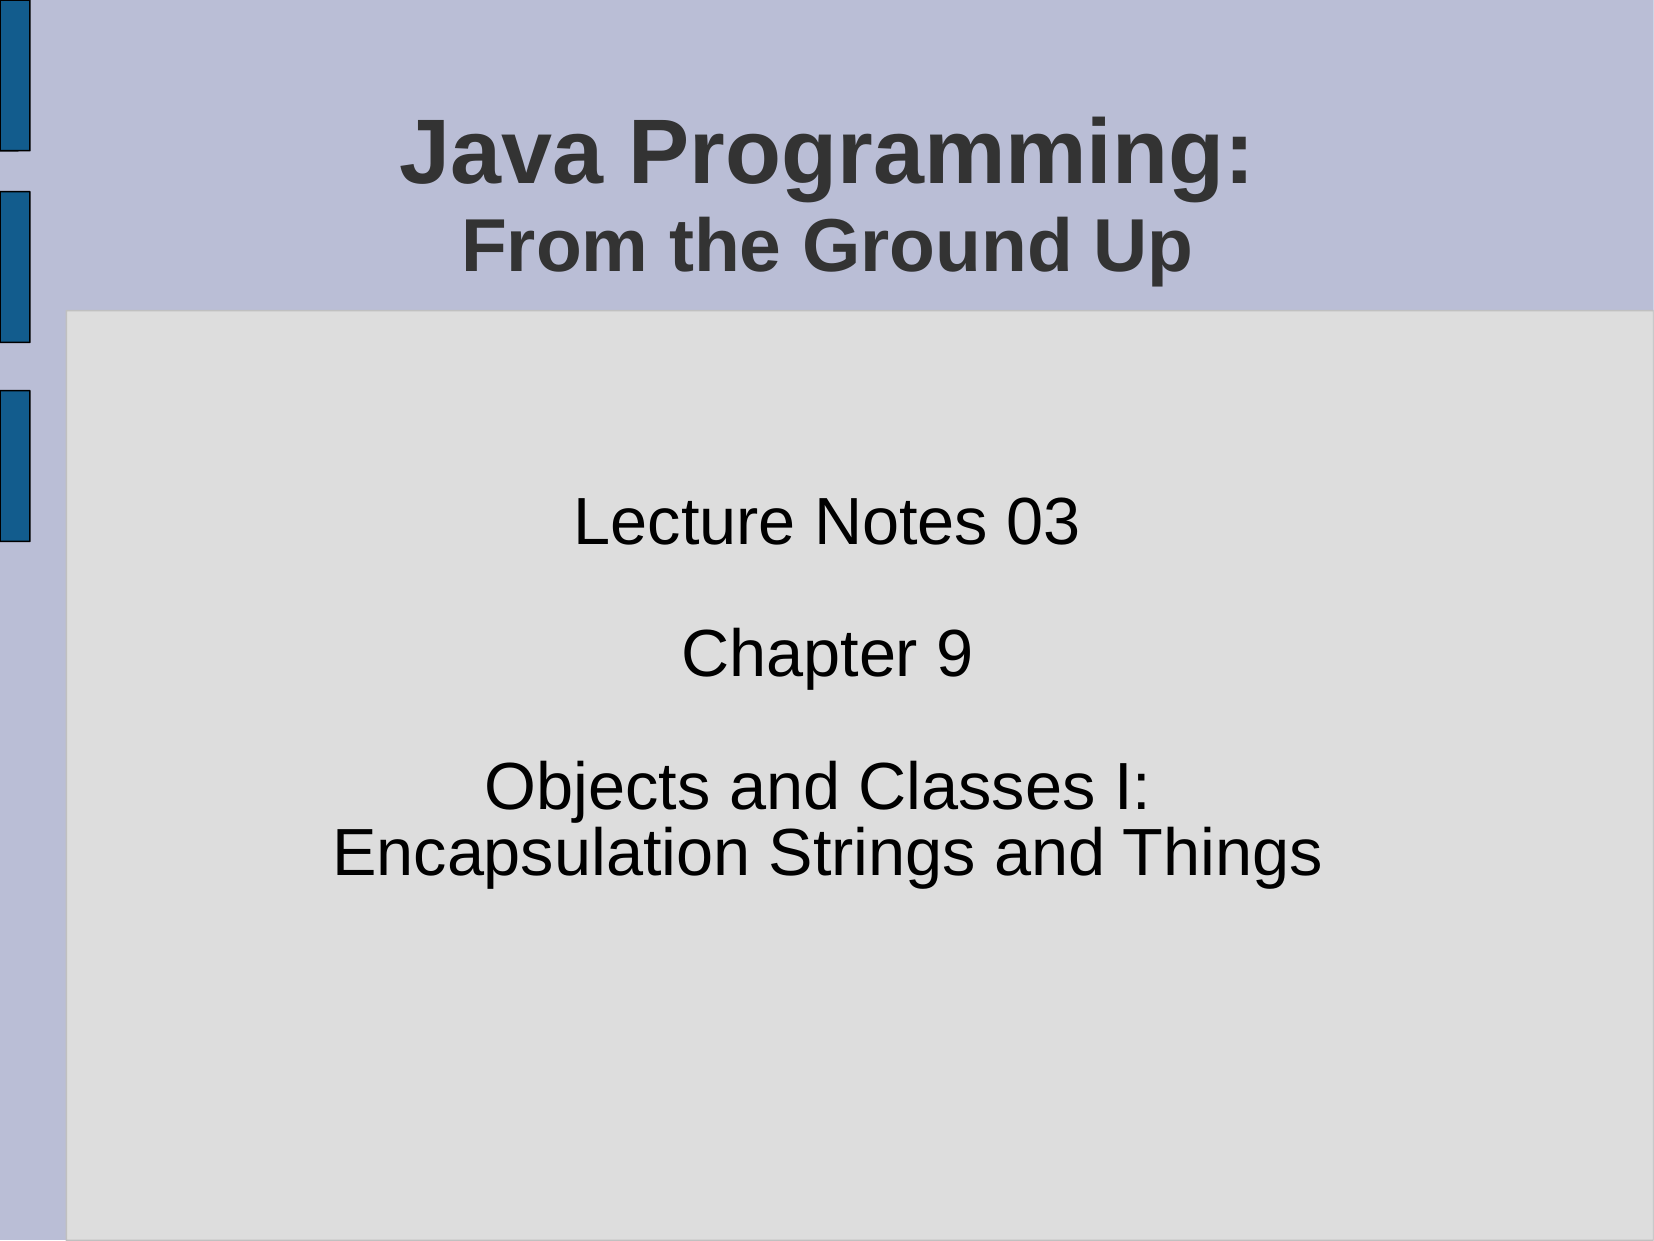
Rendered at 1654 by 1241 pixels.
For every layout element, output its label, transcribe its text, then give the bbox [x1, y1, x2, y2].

list Lecture Notes 03 Chapter 9 Objects and Classes I: Encapsulation Strings and Things [121, 344, 1535, 1127]
title Java Programming: From the Ground Up [121, 90, 1535, 299]
